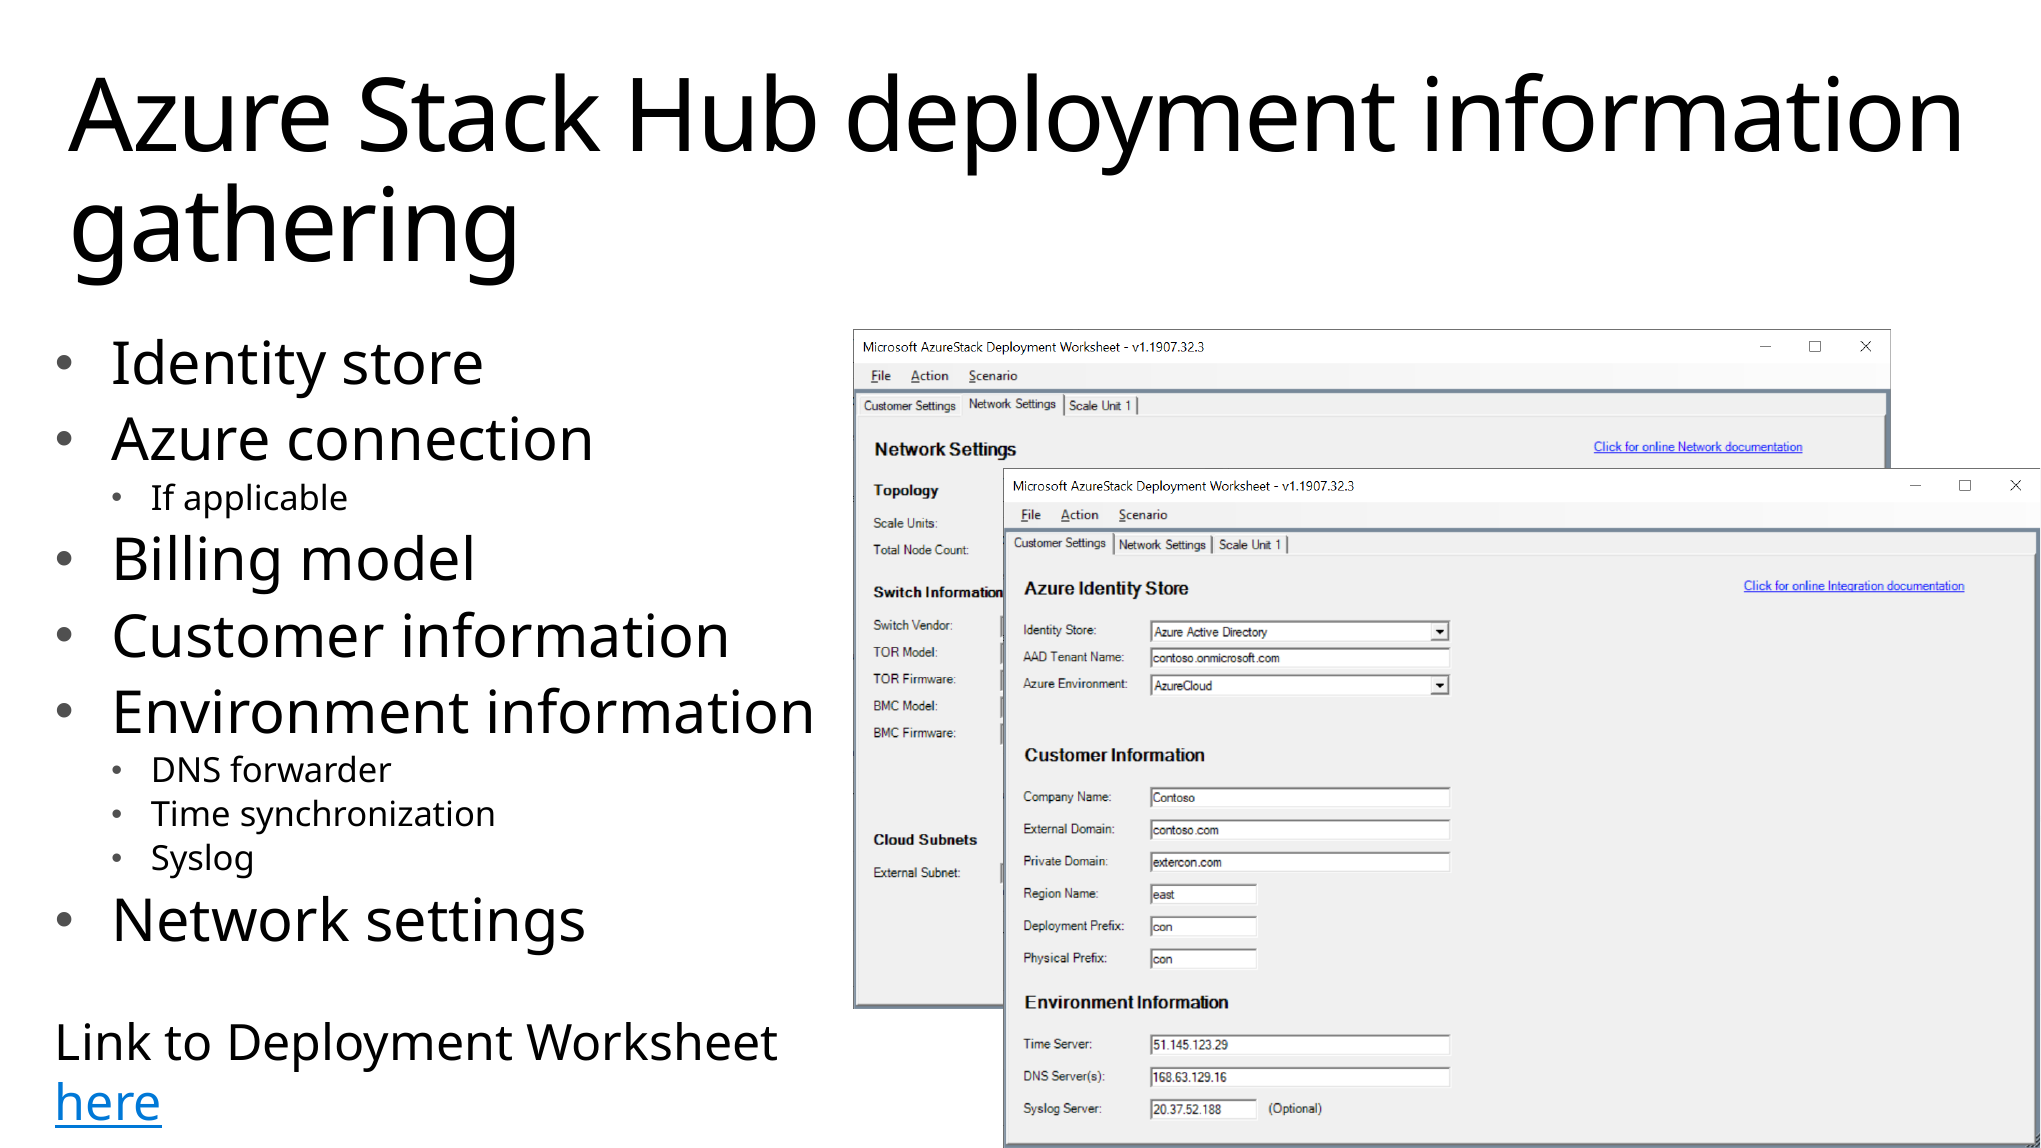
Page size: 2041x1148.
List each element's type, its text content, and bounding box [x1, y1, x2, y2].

list Identity store Azure connection If applicable Billing model Customer information Environment information DNS forwarder Time synchronization Syslog Network settings Link to Deployment Worksheet here [31, 318, 893, 1117]
picture [853, 328, 2041, 1148]
title Azure Stack Hub deployment information gathering [45, 48, 1996, 199]
